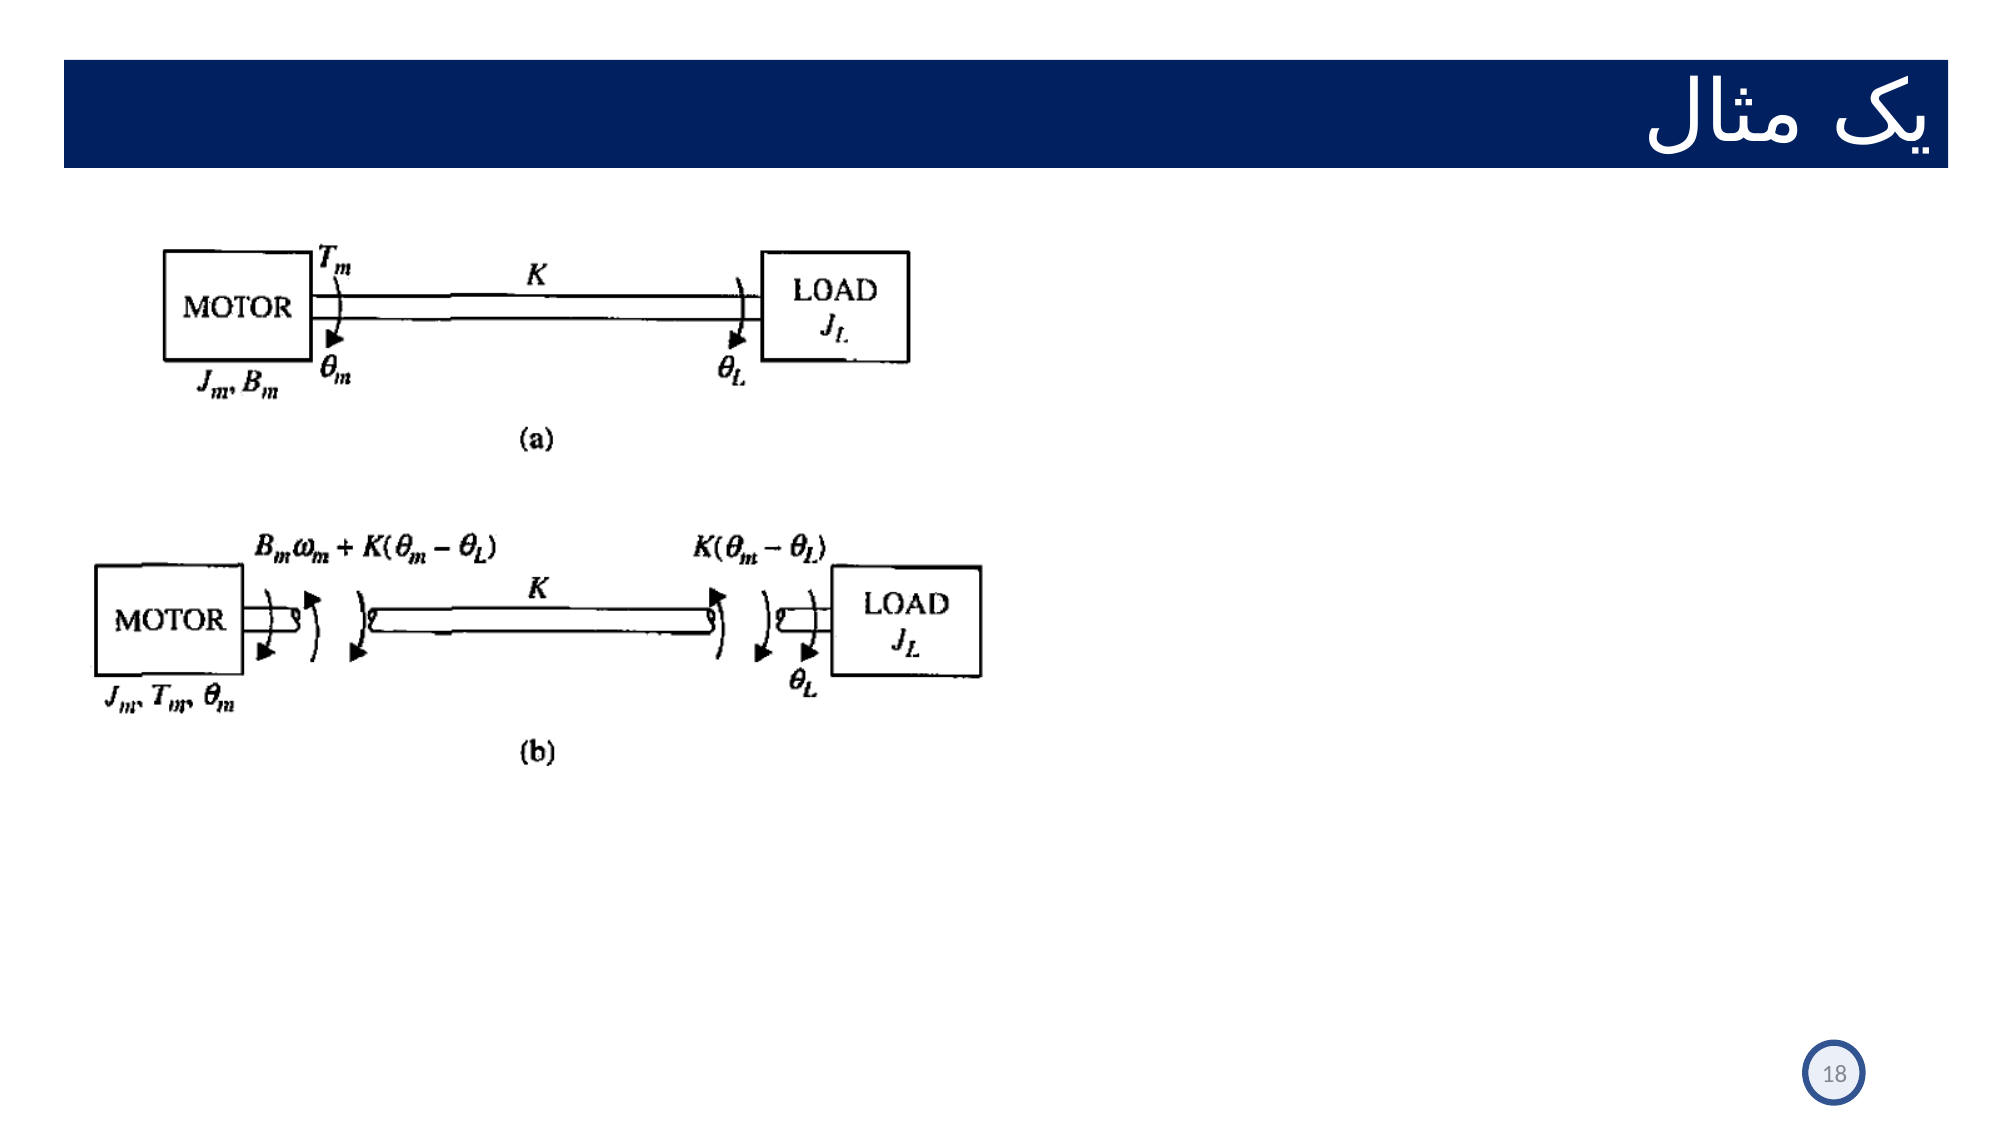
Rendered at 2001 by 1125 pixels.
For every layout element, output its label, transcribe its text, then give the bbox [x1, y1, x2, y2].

title یک مثال [64, 59, 1949, 168]
picture [63, 203, 1017, 808]
slide_number 18 [1412, 1042, 1863, 1103]
